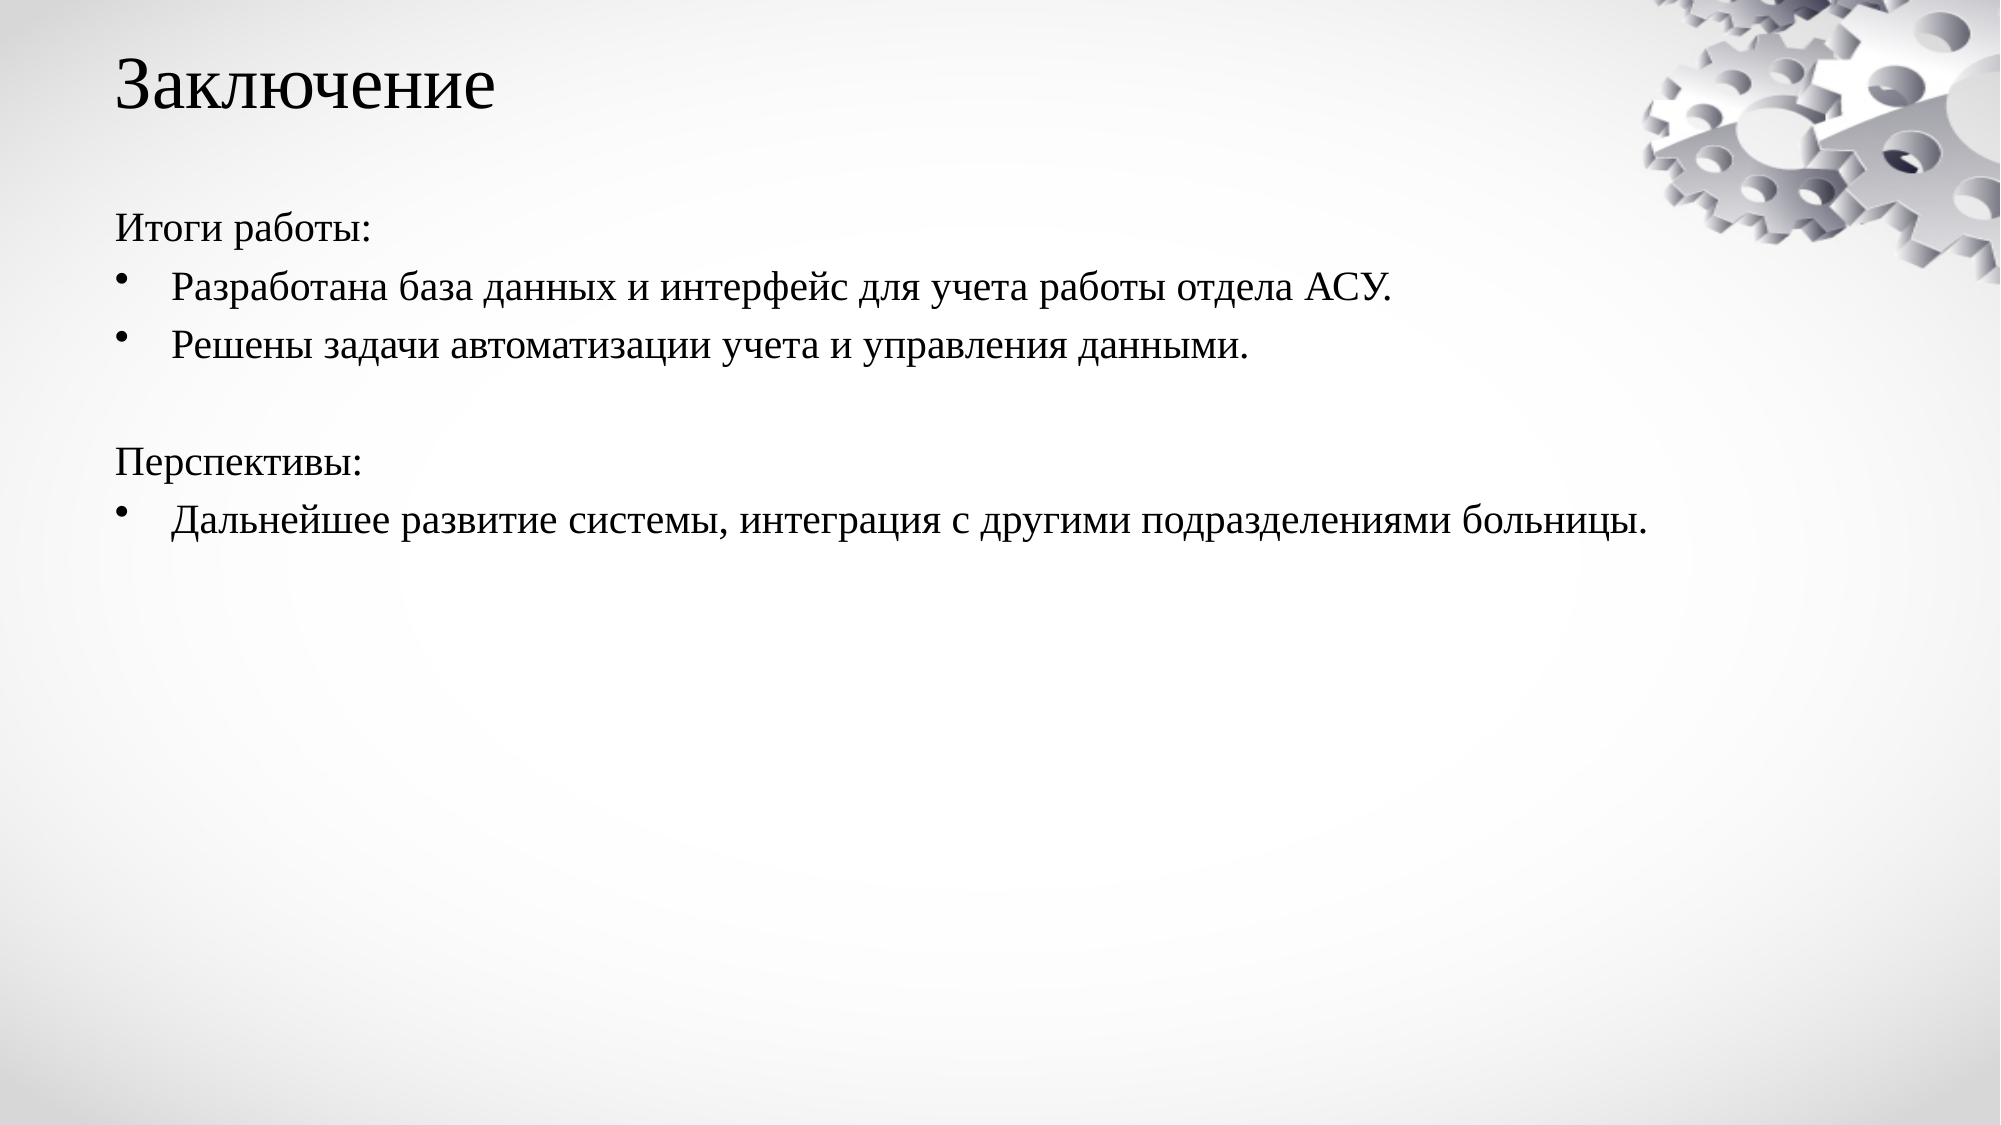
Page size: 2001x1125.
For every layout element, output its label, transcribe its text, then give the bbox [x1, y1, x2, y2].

title Заключение [99, 30, 1901, 127]
picture [0, 0, 2000, 1125]
list Итоги работы: Разработана база данных и интерфейс для учета работы отдела АСУ. Решены задачи автоматизации учета и управления данными. Перспективы: Дальнейшее развитие системы, интеграция с другими подразделениями больницы. [99, 192, 1901, 1006]
